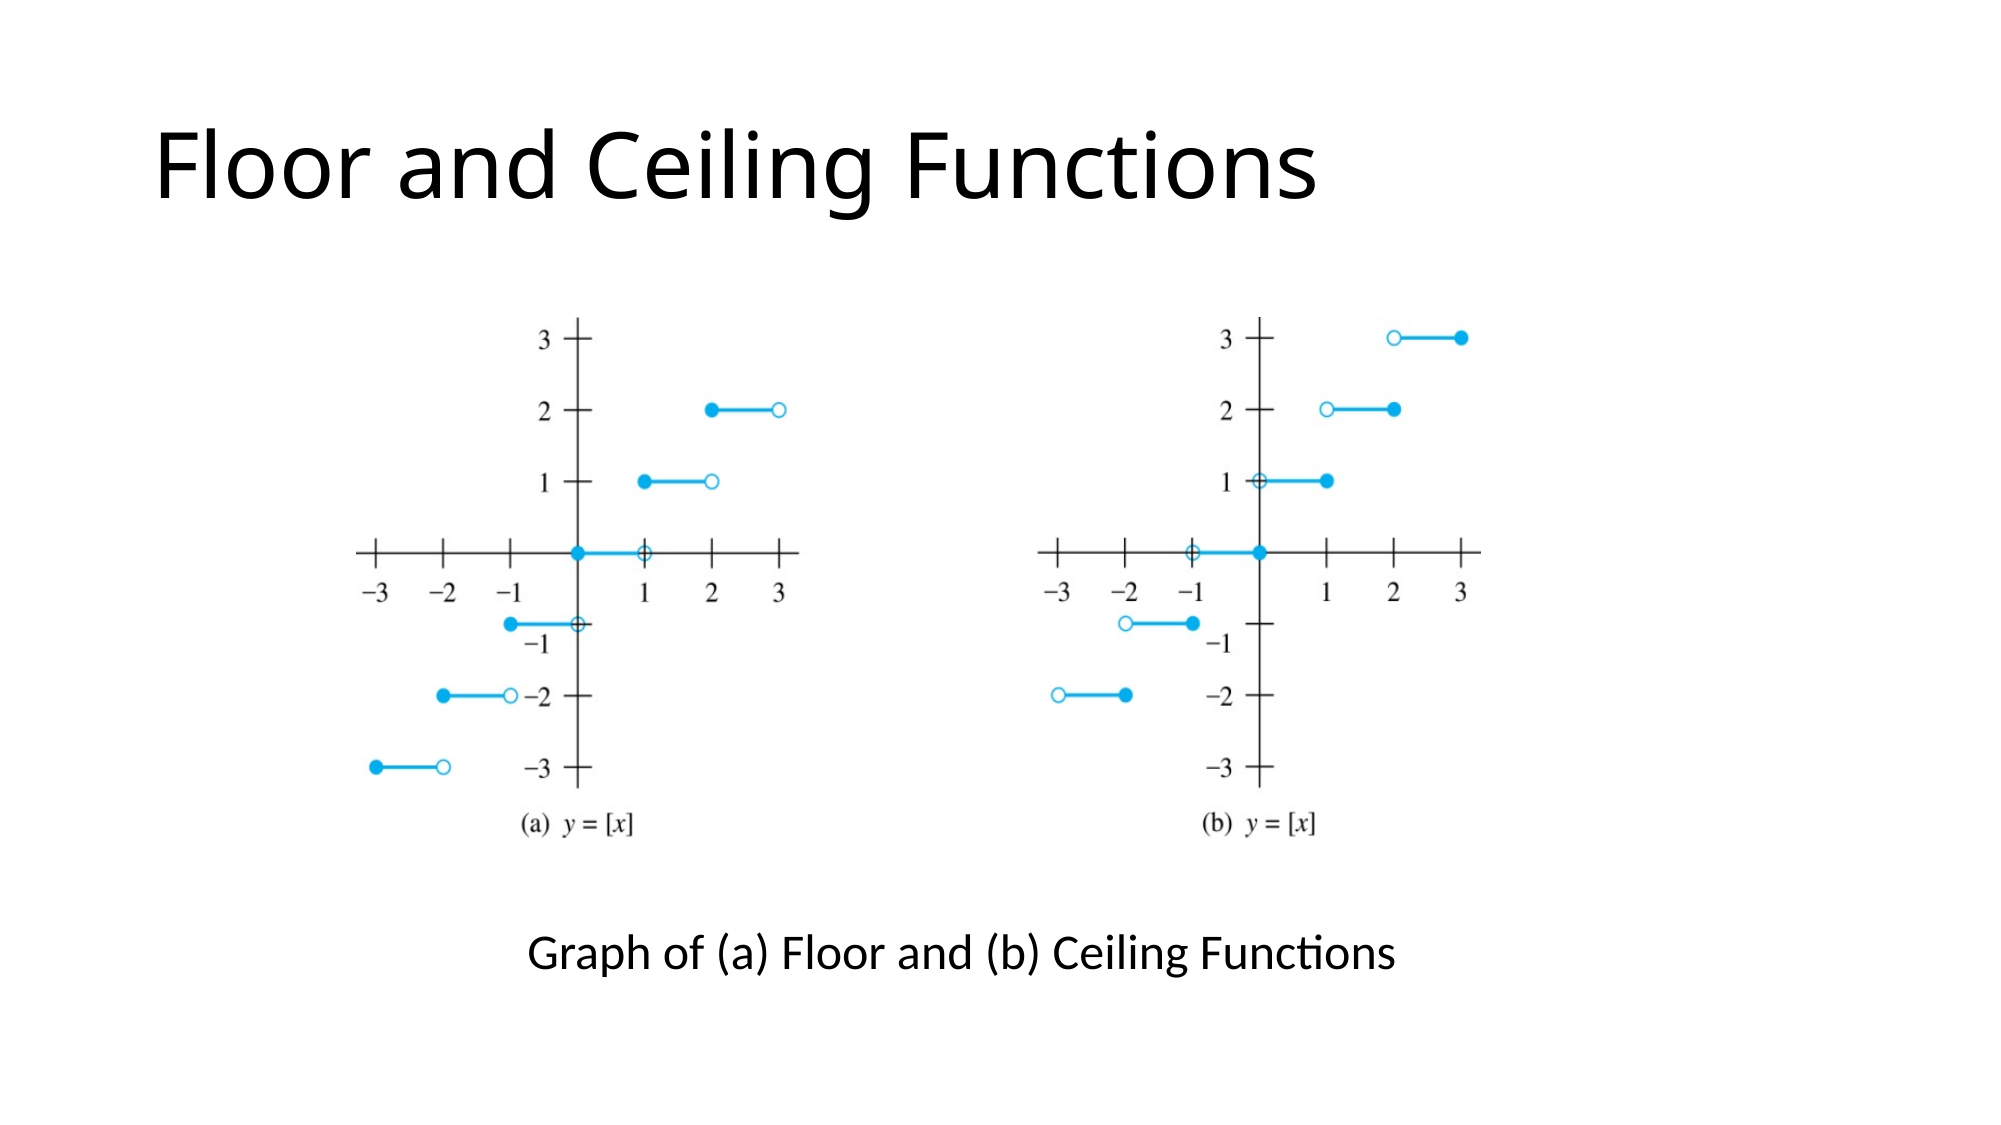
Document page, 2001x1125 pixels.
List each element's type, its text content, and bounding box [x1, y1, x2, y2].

picture [356, 317, 1481, 838]
text_box Graph of (a) Floor and (b) Ceiling Functions [512, 912, 1600, 1048]
title Floor and Ceiling Functions [137, 59, 1863, 278]
